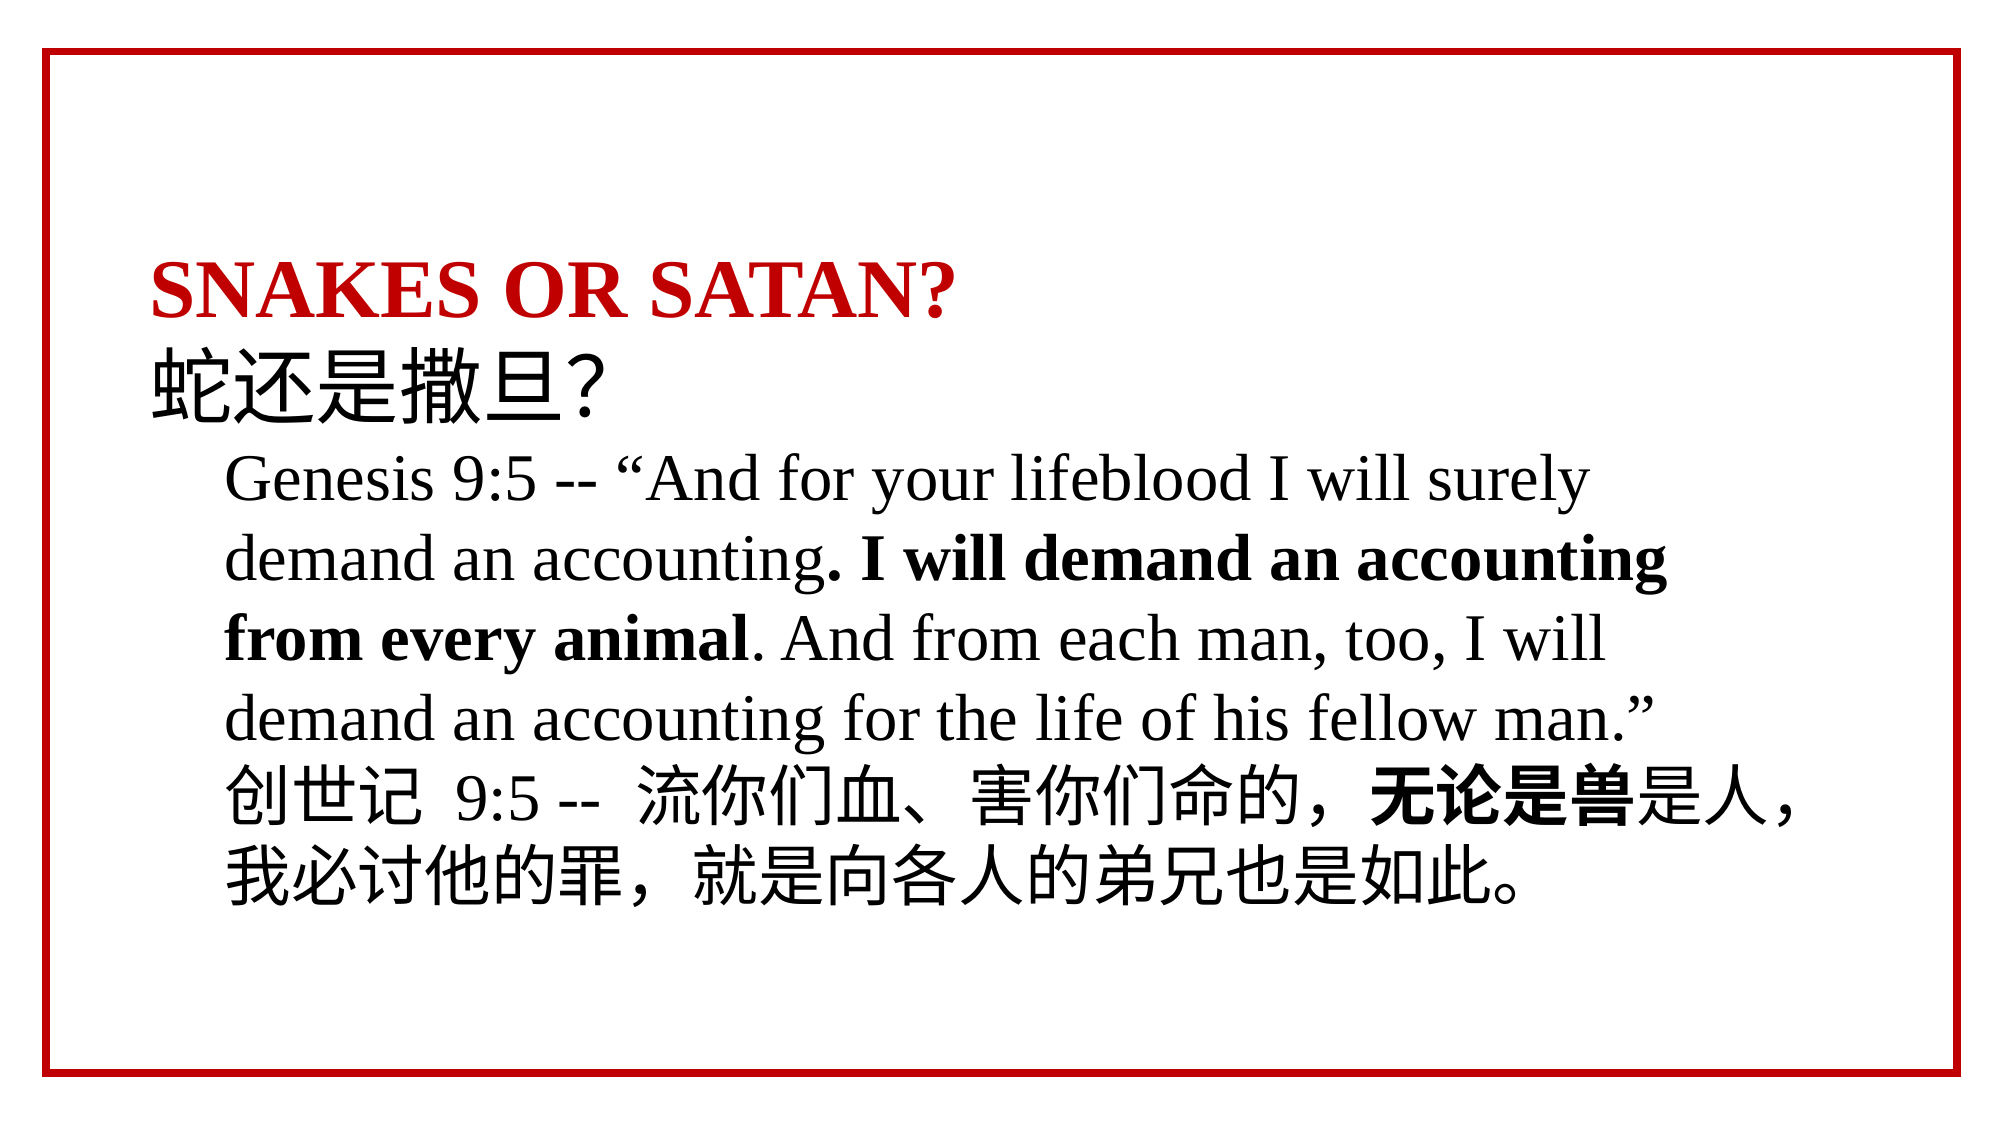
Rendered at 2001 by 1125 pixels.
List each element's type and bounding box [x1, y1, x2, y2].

text_box [45, 50, 1958, 1074]
